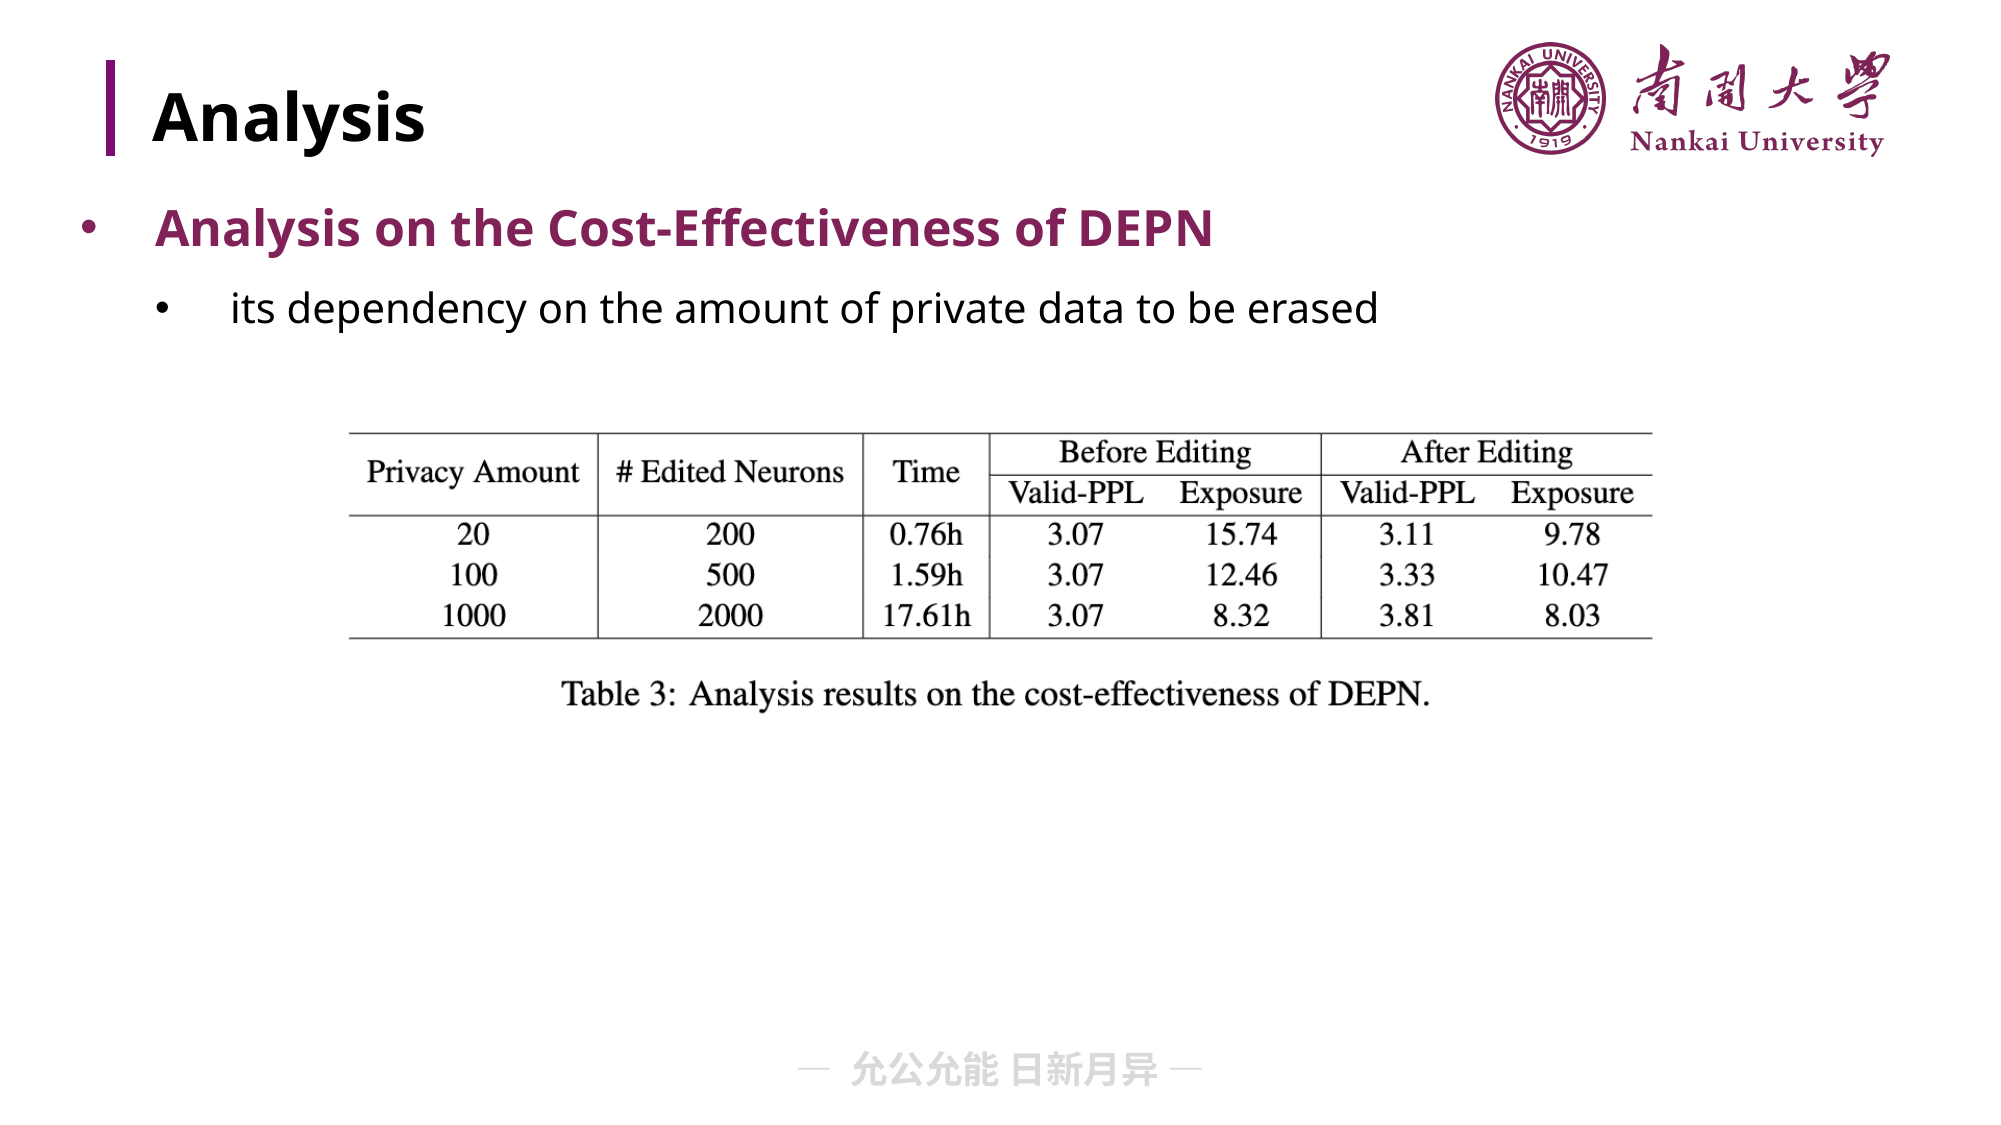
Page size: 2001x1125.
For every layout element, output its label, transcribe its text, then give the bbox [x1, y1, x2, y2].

title Analysis [137, 48, 1000, 159]
picture [334, 404, 1666, 721]
text_box Analysis on the Cost-Effectiveness of DEPN its dependency on the amount of private data to be erased [65, 159, 2000, 1061]
picture [1495, 42, 1890, 157]
